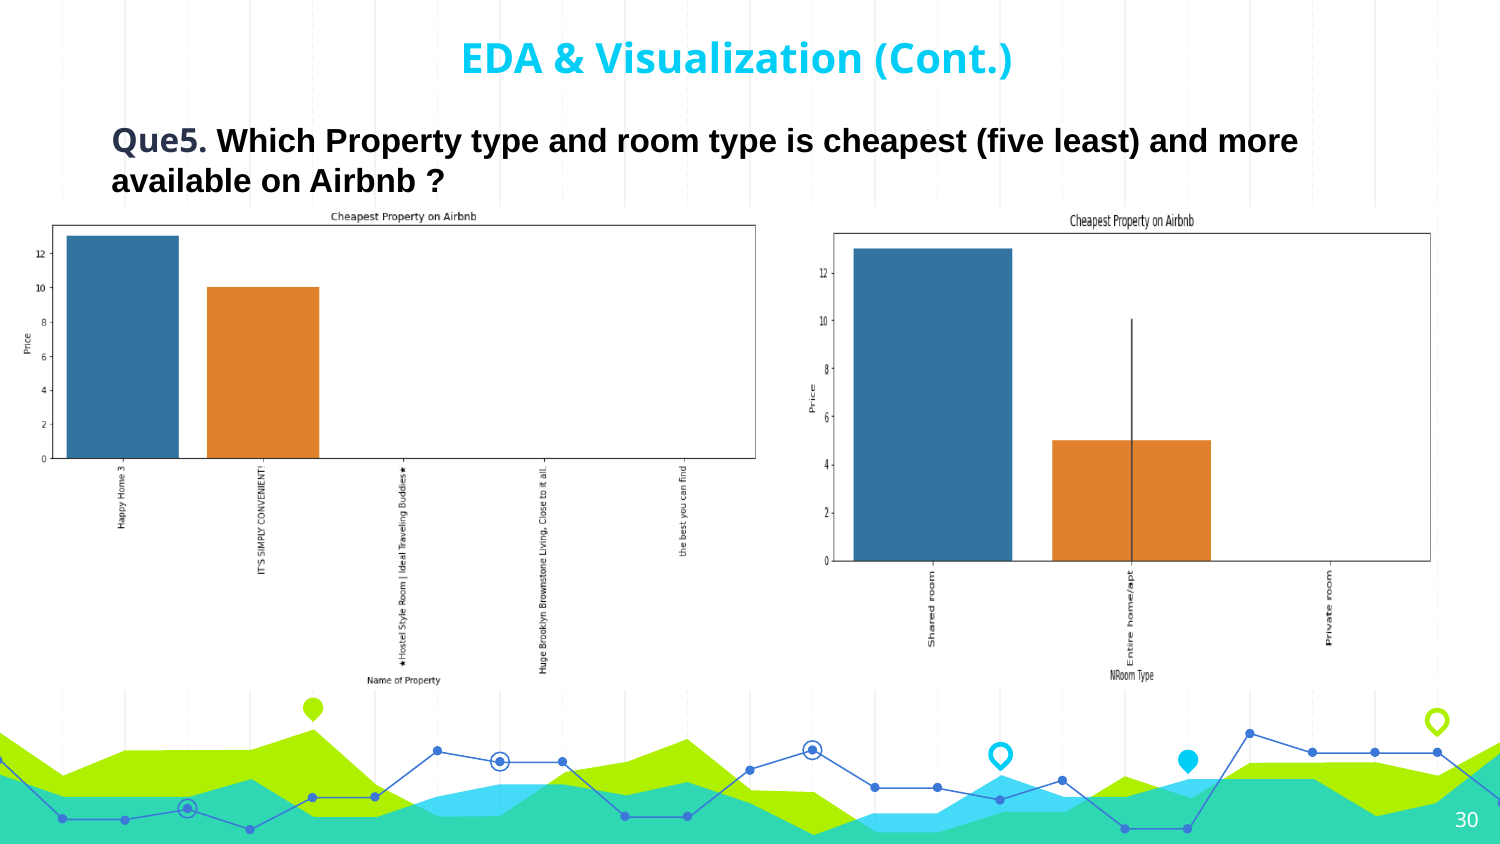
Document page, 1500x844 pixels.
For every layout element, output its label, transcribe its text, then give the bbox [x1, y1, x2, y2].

slide_number ‹#› [1403, 791, 1494, 844]
title EDA & Visualization (Cont.) [162, 0, 1311, 98]
text_box Que5. Which Property type and room type is cheapest (five least) and more available on Airbnb ? [96, 111, 1419, 207]
picture [806, 207, 1434, 691]
picture [19, 207, 758, 691]
